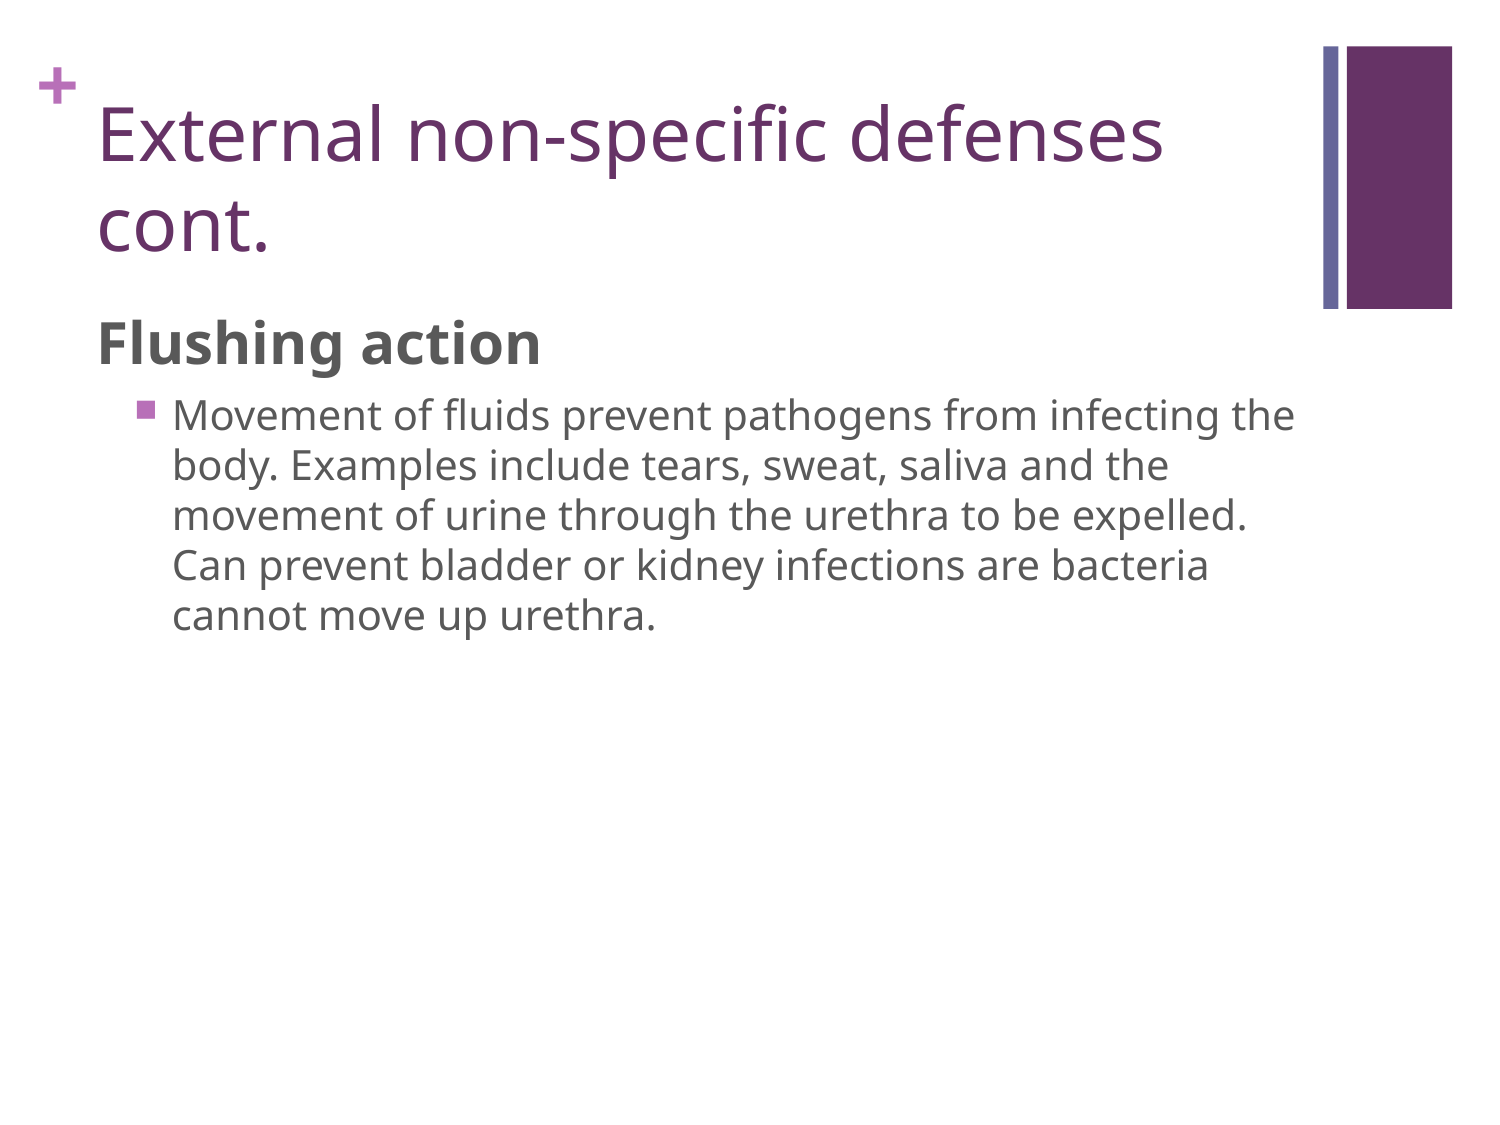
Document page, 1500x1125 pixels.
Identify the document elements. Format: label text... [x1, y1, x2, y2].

title External non-specific defenses cont. [81, 79, 1322, 263]
list Flushing action Movement of fluids prevent pathogens from infecting the body. Examples include tears, sweat, saliva and the movement of urine through the urethra to be expelled. Can prevent bladder or kidney infections are bacteria cannot move up urethra. [81, 298, 1322, 1079]
